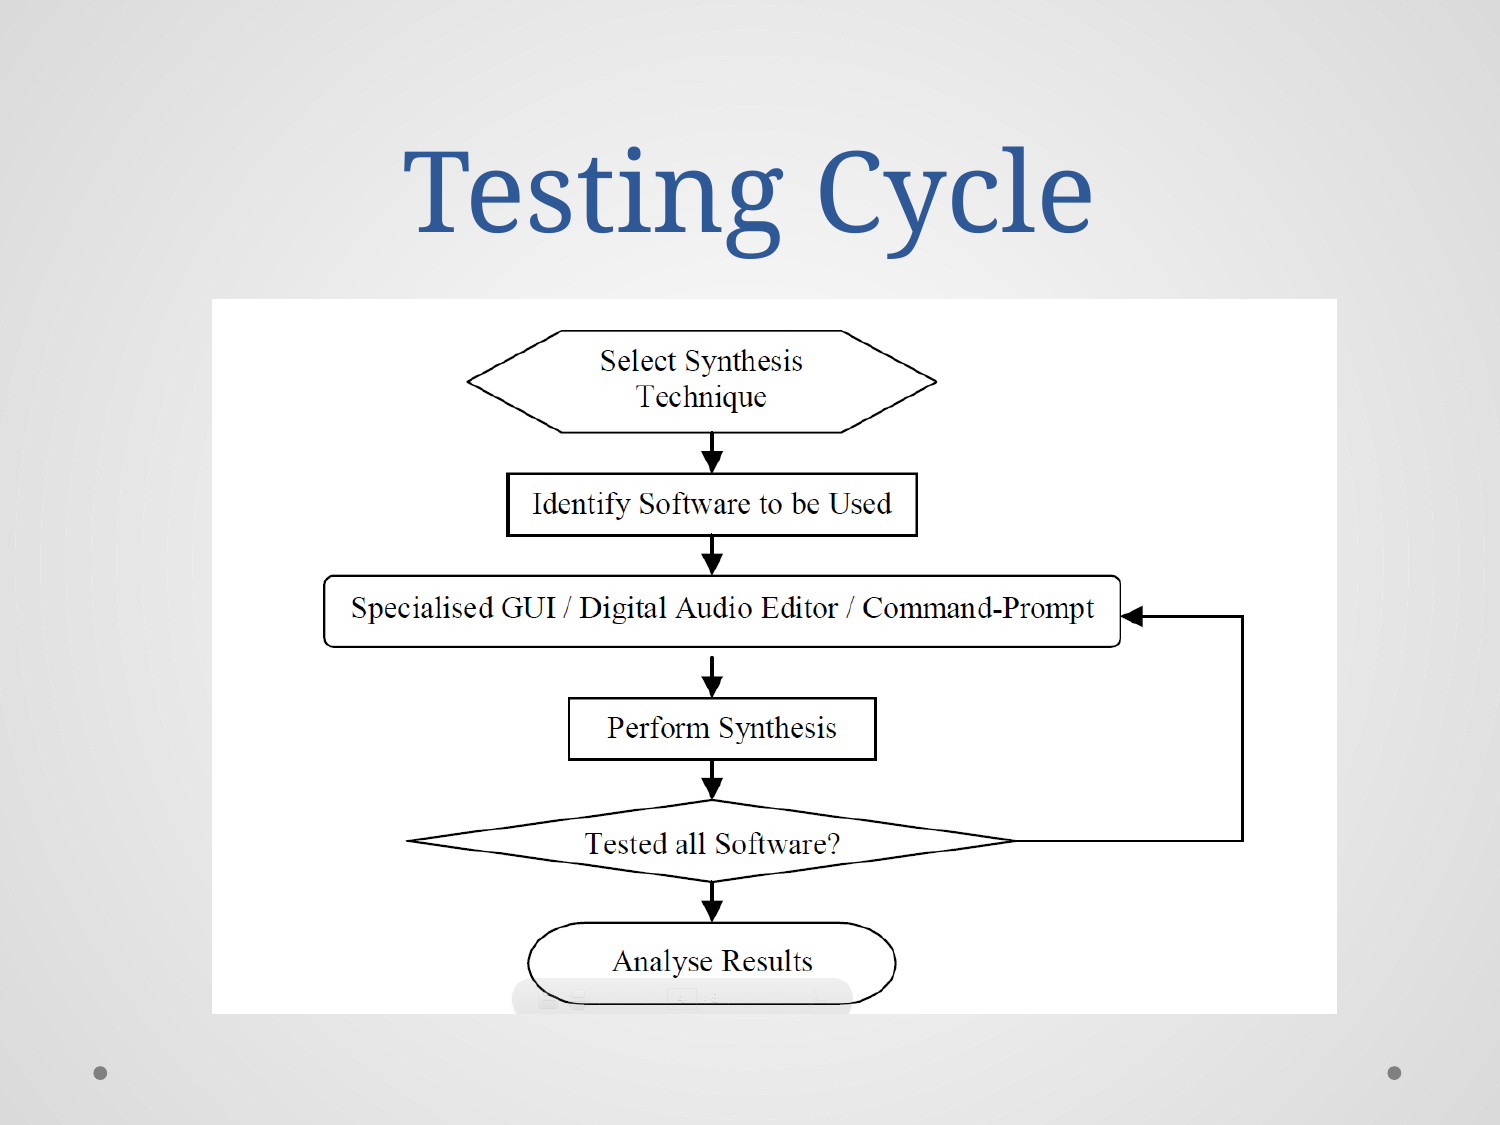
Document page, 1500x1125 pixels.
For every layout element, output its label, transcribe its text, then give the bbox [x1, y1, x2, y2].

title Testing Cycle [75, 0, 1425, 262]
picture [212, 299, 1337, 1015]
list [75, 262, 1425, 1005]
